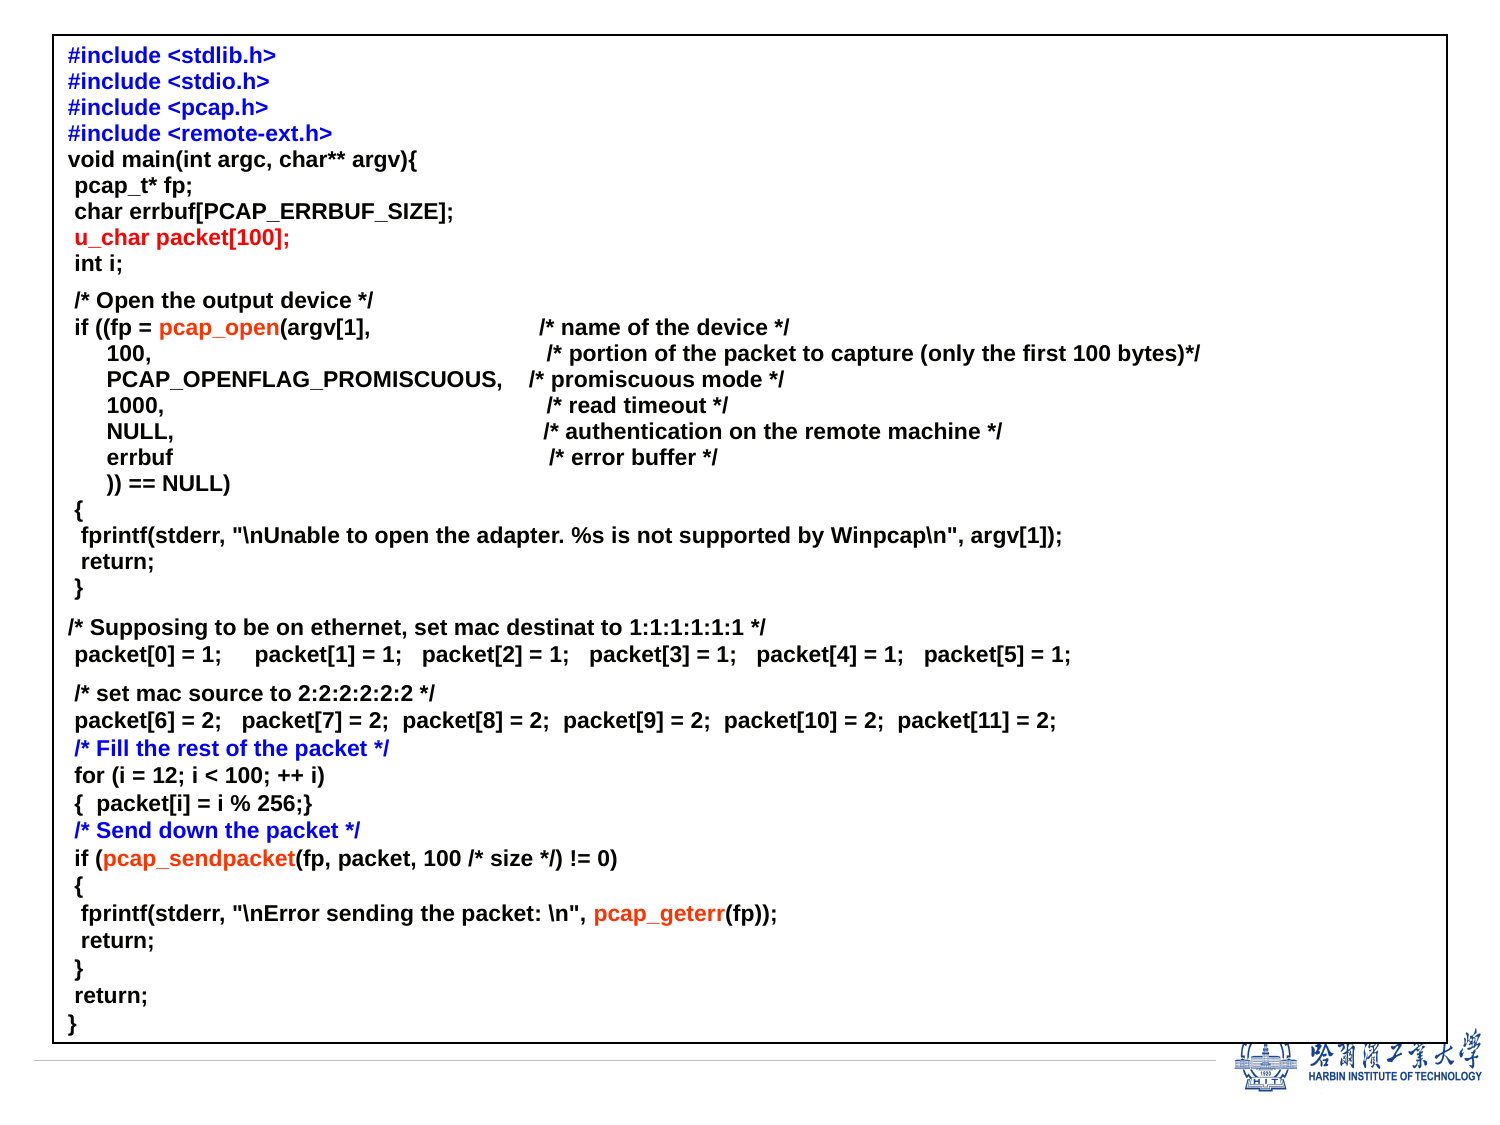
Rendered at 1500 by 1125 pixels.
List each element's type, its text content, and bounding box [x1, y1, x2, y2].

slide_number [1059, 1043, 1397, 1103]
text_box #include <stdlib.h> #include <stdio.h> #include <pcap.h> #include <remote-ext.h> void main(int argc, char** argv){ pcap_t* fp; char errbuf[PCAP_ERRBUF_SIZE]; u_char packet[100]; int i; /* Open the output device */ if ((fp = pcap_open(argv[1], /* name of the device */ 100, /* portion of the packet to capture (only the first 100 bytes)*/ PCAP_OPENFLAG_PROMISCUOUS, /* promiscuous mode */ 1000, /* read timeout */ NULL, /* authentication on the remote machine */ errbuf /* error buffer */ )) == NULL) { fprintf(stderr, "\nUnable to open the adapter. %s is not supported by Winpcap\n", argv[1]); return; } /* Supposing to be on ethernet, set mac destinat to 1:1:1:1:1:1 */ packet[0] = 1; packet[1] = 1; packet[2] = 1; packet[3] = 1; packet[4] = 1; packet[5] = 1; /* set mac source to 2:2:2:2:2:2 */ packet[6] = 2; packet[7] = 2; packet[8] = 2; packet[9] = 2; packet[10] = 2; packet[11] = 2; /* Fill the rest of the packet */ for (i = 12; i < 100; ++ i) { packet[i] = i % 256;} /* Send down the packet */ if (pcap_sendpacket(fp, packet, 100 /* size */) != 0) { fprintf(stderr, "\nError sending the packet: \n", pcap_geterr(fp)); return; } return; } [53, 34, 1448, 1043]
picture [1397, 1023, 1482, 1094]
